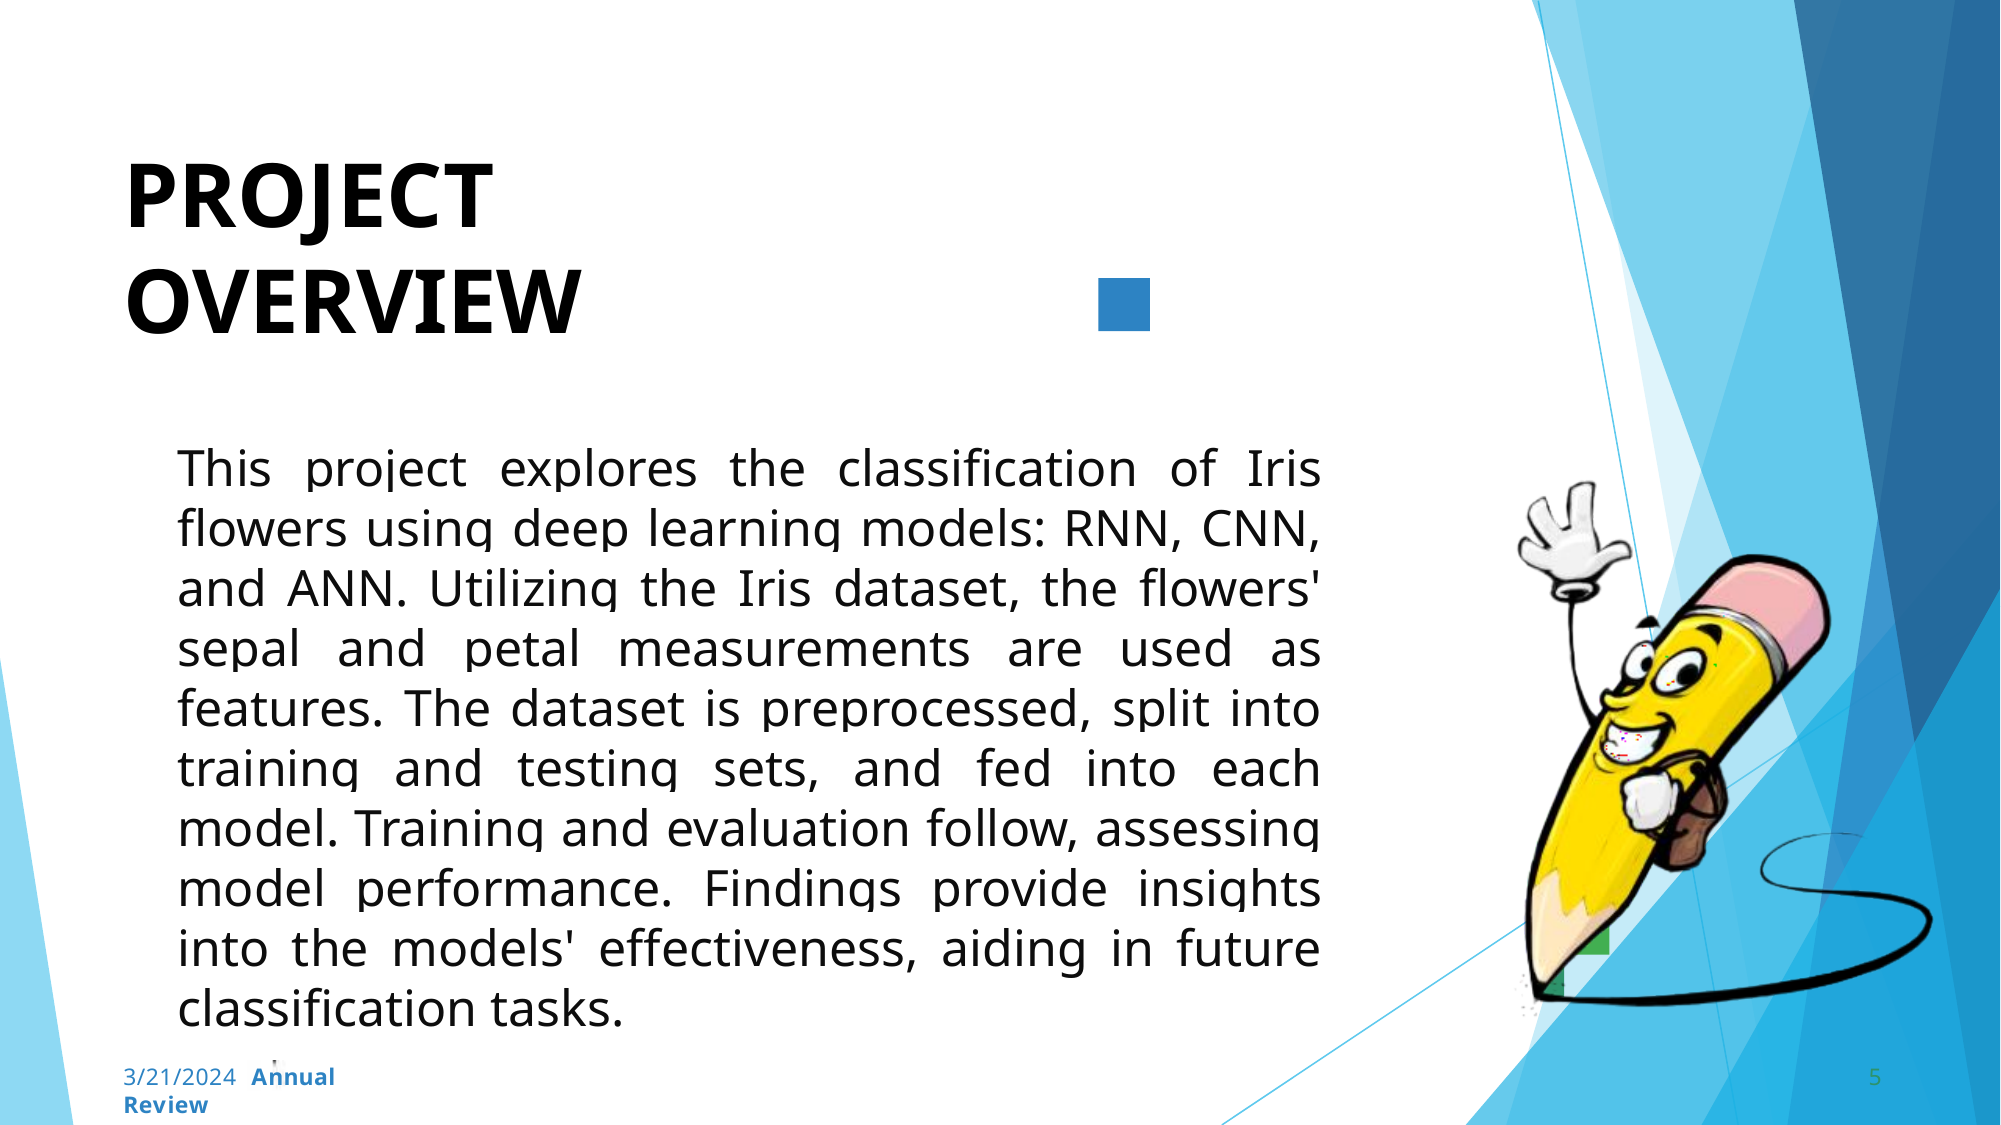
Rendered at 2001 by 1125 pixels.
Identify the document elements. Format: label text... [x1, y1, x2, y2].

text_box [1420, 434, 2000, 1060]
text_box [1098, 278, 1150, 332]
picture [110, 1060, 463, 1094]
title PROJECT OVERVIEW [121, 136, 985, 352]
text_box 3/21/2024 Annual Review [121, 1103, 417, 1118]
slide_number 5 [1862, 1068, 1888, 1125]
text_box This project explores the classification of Iris flowers using deep learning models: RNN, CNN, and ANN. Utilizing the Iris dataset, the flowers' sepal and petal measurements are used as features. The dataset is preprocessed, split into training and testing sets, and fed into each model. Training and evaluation follow, assessing model performance. Findings provide insights into the models' effectiveness, aiding in future classification tasks. [162, 428, 1338, 1044]
